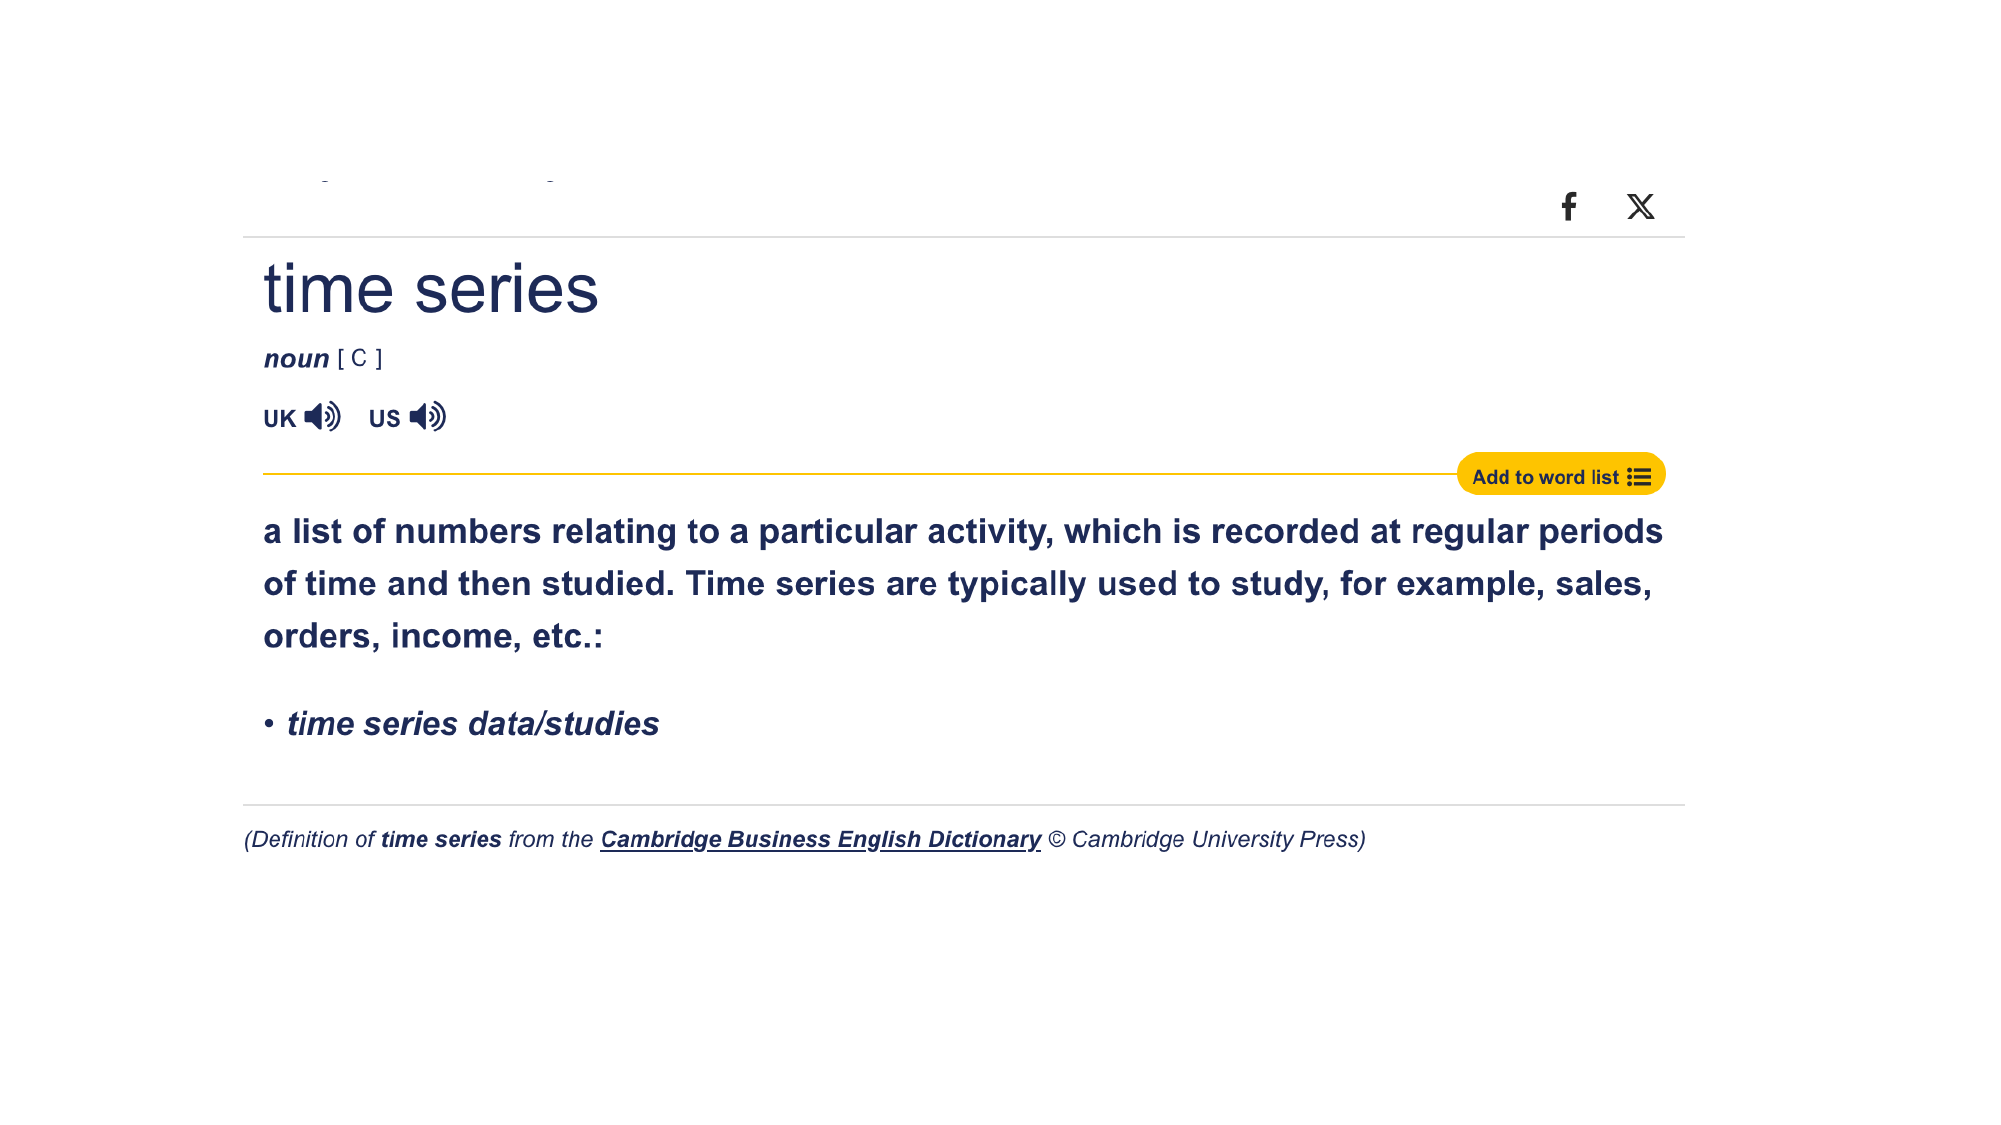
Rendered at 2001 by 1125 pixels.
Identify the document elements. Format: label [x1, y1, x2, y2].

list [243, 181, 1686, 896]
